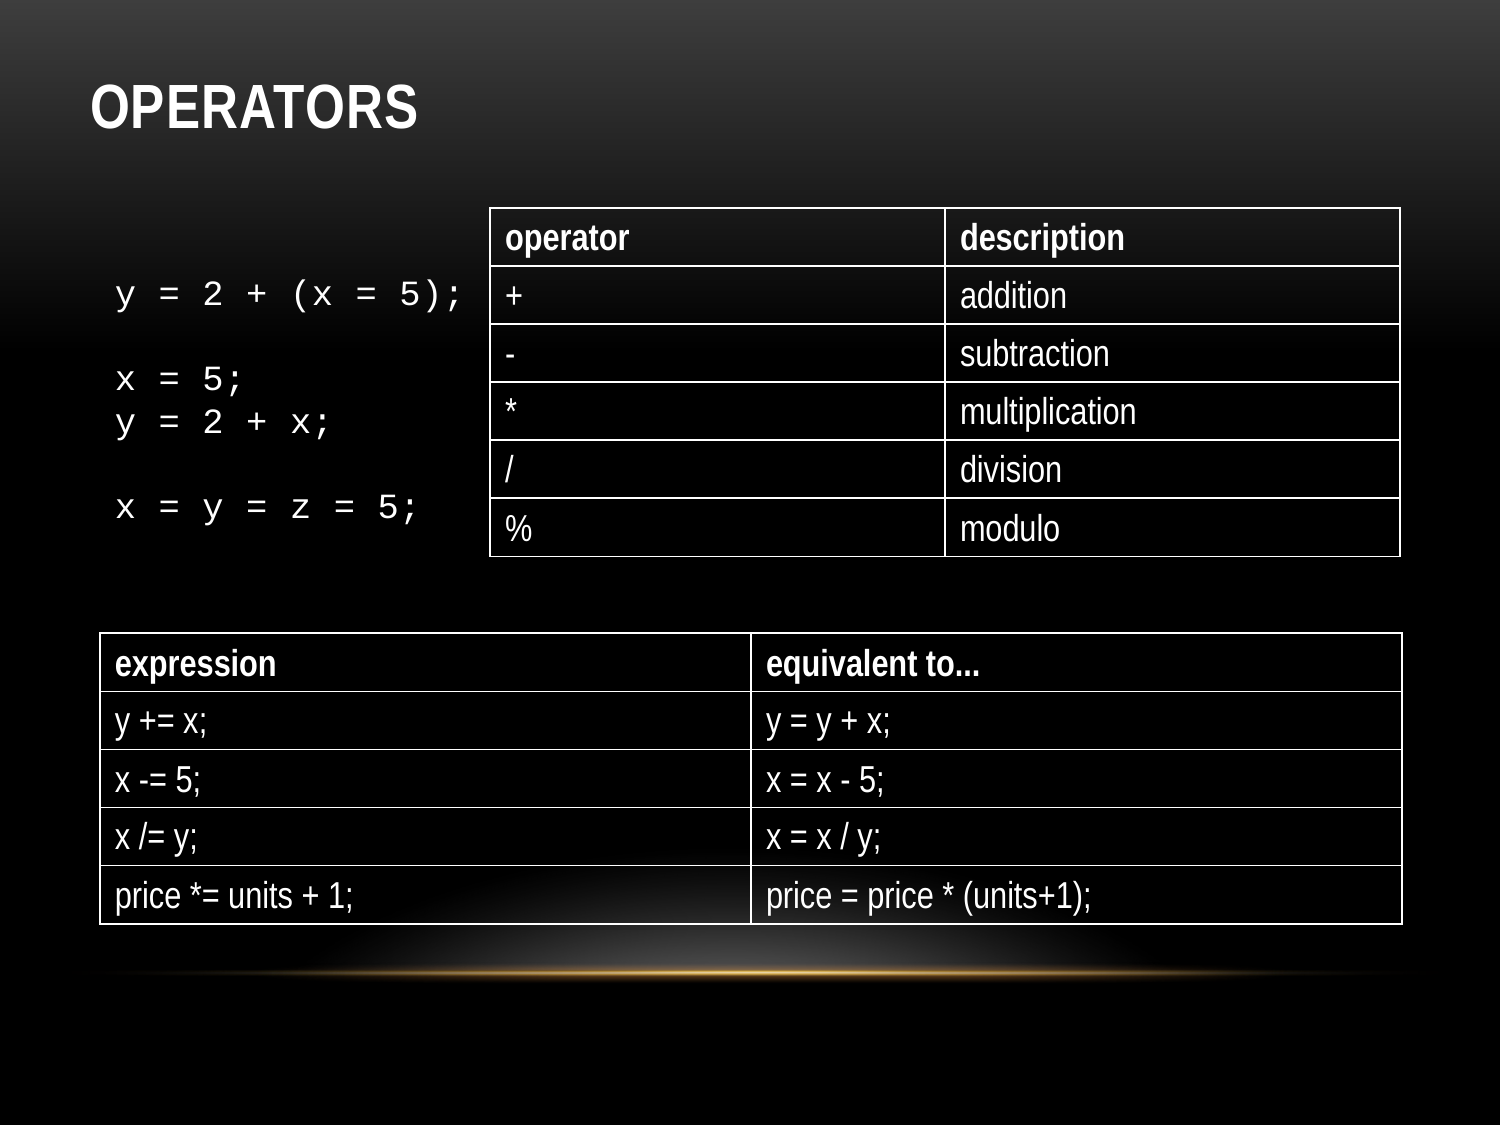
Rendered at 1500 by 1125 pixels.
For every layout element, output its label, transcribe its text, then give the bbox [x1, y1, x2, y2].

table_cell / [491, 441, 944, 497]
table_cell price *= units + 1; [101, 866, 750, 923]
title Operators [75, 58, 1425, 247]
table_cell y += x; [101, 692, 750, 749]
table_cell + [491, 267, 944, 323]
table_cell x = x - 5; [752, 750, 1401, 807]
table_cell addition [946, 267, 1399, 323]
table_header equivalent to... [752, 634, 1401, 691]
table_cell price = price * (units+1); [752, 866, 1401, 923]
table_header expression [101, 634, 750, 691]
table_cell - [491, 325, 944, 381]
table_cell y = y + x; [752, 692, 1401, 749]
table_cell x -= 5; [101, 750, 750, 807]
table_cell multiplication [946, 383, 1399, 439]
table_cell division [946, 441, 1399, 497]
picture [0, 0, 1500, 1125]
table_header description [946, 209, 1399, 265]
list y = 2 + (x = 5); x = 5; y = 2 + x; x = y = z = 5; [99, 925, 1400, 1005]
table_header operator [491, 209, 944, 265]
table_cell * [491, 383, 944, 439]
table_cell modulo [946, 499, 1399, 556]
list y = 2 + (x = 5); x = 5; y = 2 + x; x = y = z = 5; [99, 262, 1400, 632]
table_cell subtraction [946, 325, 1399, 381]
table_cell % [491, 499, 944, 556]
table_cell x = x / y; [752, 808, 1401, 865]
table_cell x /= y; [101, 808, 750, 865]
